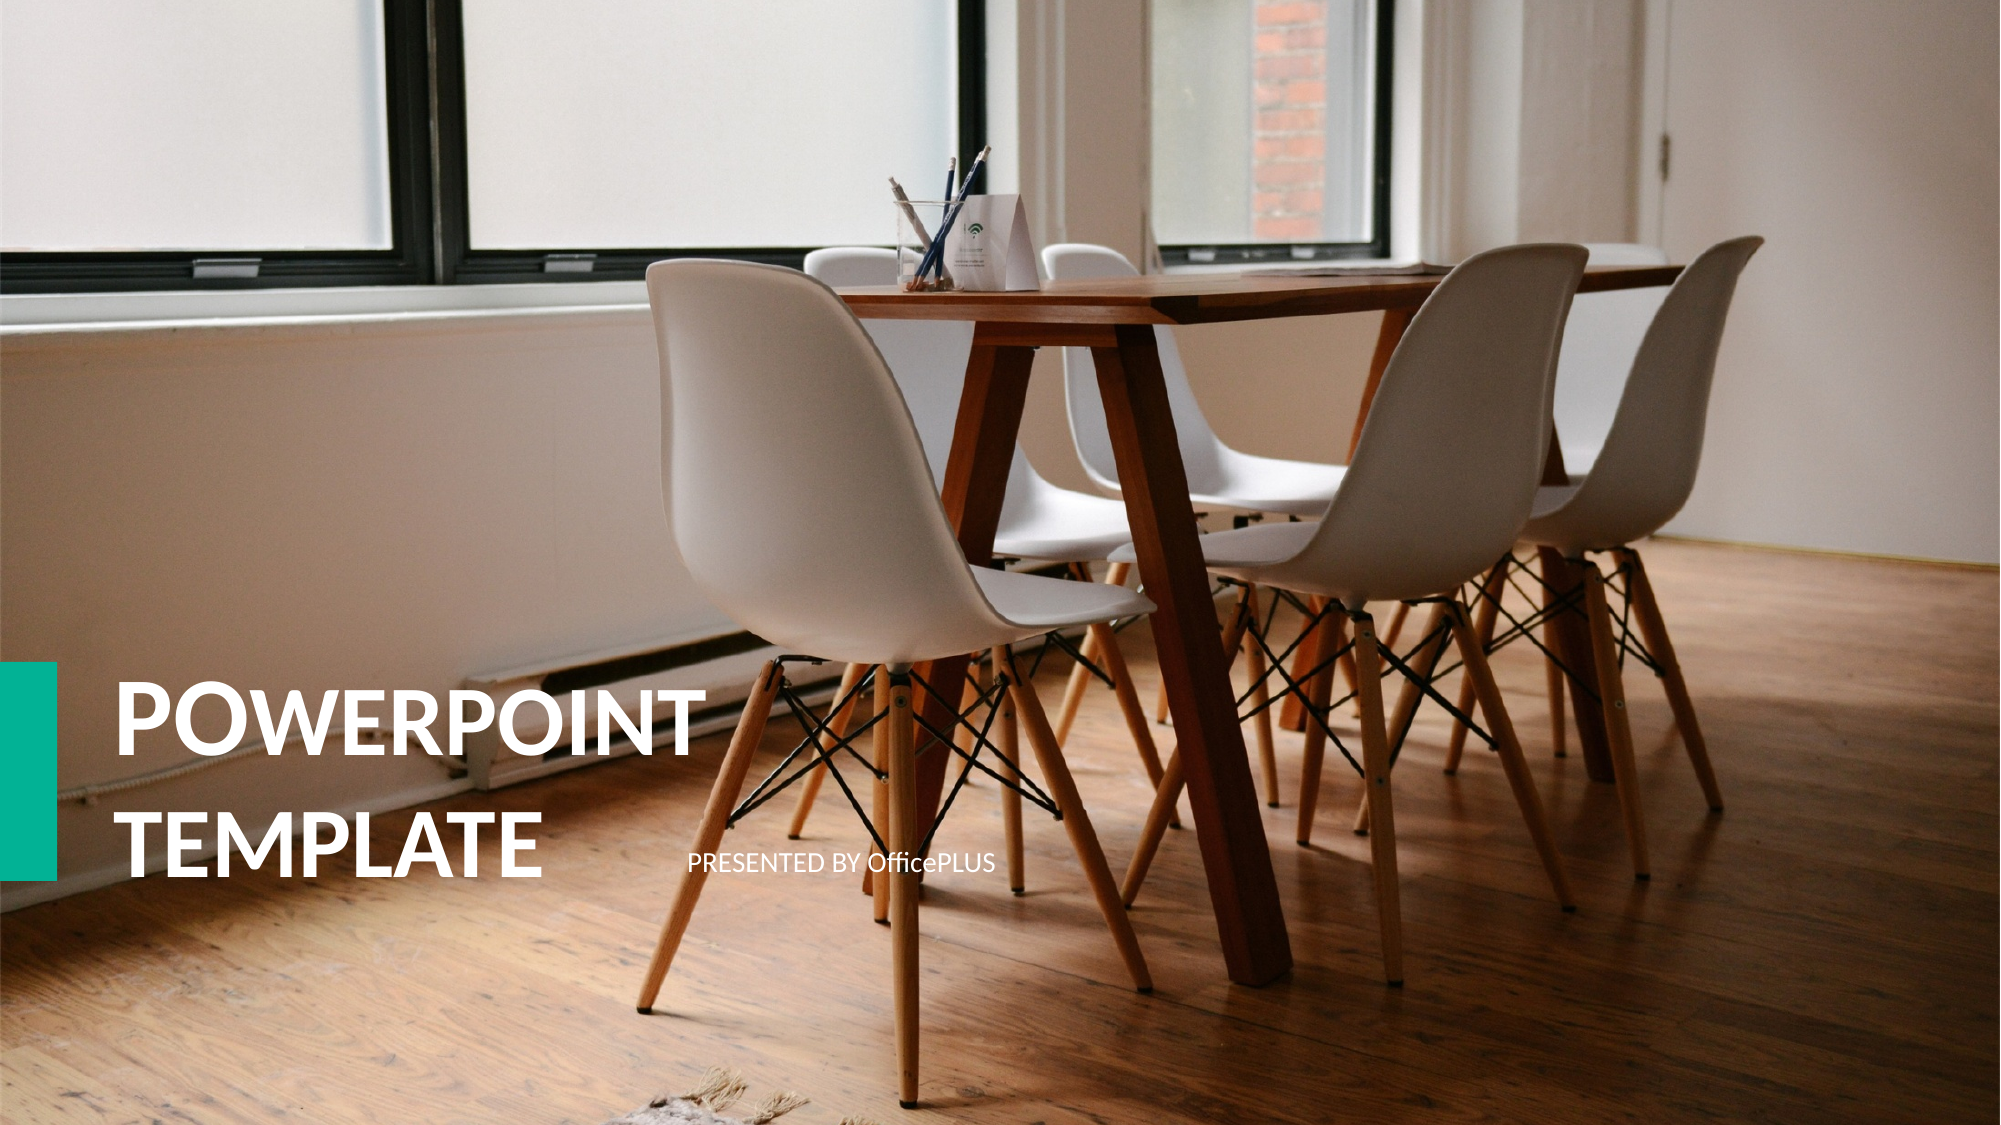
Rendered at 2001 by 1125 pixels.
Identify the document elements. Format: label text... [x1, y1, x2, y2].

text_box POWERPOINT TEMPLATE [98, 635, 746, 905]
text_box [0, 661, 58, 882]
picture [0, 0, 2000, 1125]
text_box PRESENTED BY OfficePLUS [672, 835, 1012, 886]
